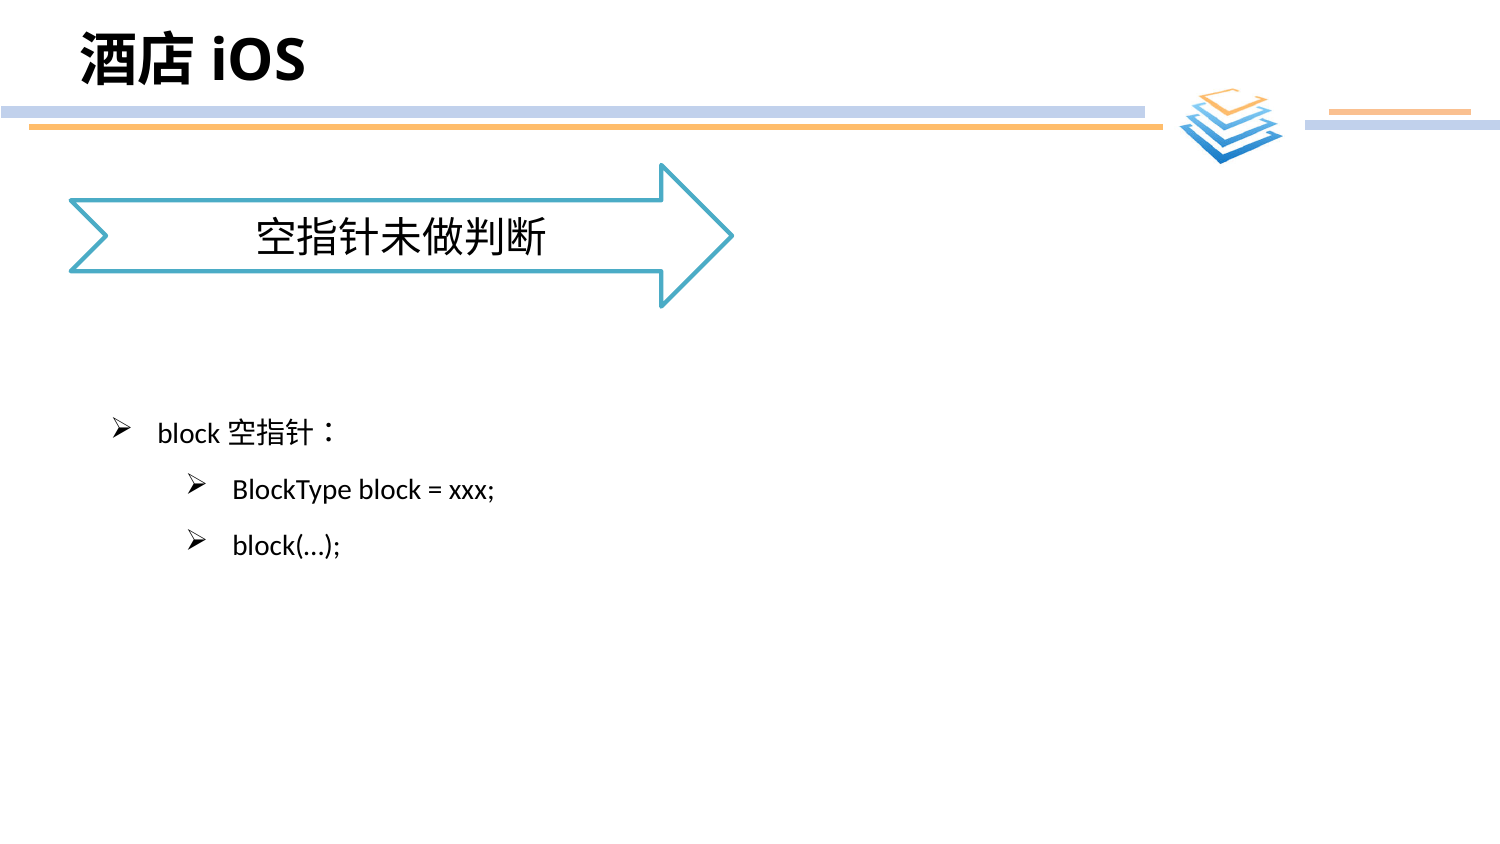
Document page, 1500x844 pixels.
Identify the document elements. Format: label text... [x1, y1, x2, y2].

text_box block空指针： BlockType block = xxx; block(…); [95, 406, 1419, 569]
text_box 空指针未做判断 [68, 162, 735, 309]
picture [1163, 76, 1294, 174]
text_box [70, 381, 1394, 564]
title 酒店iOS [64, 14, 573, 109]
